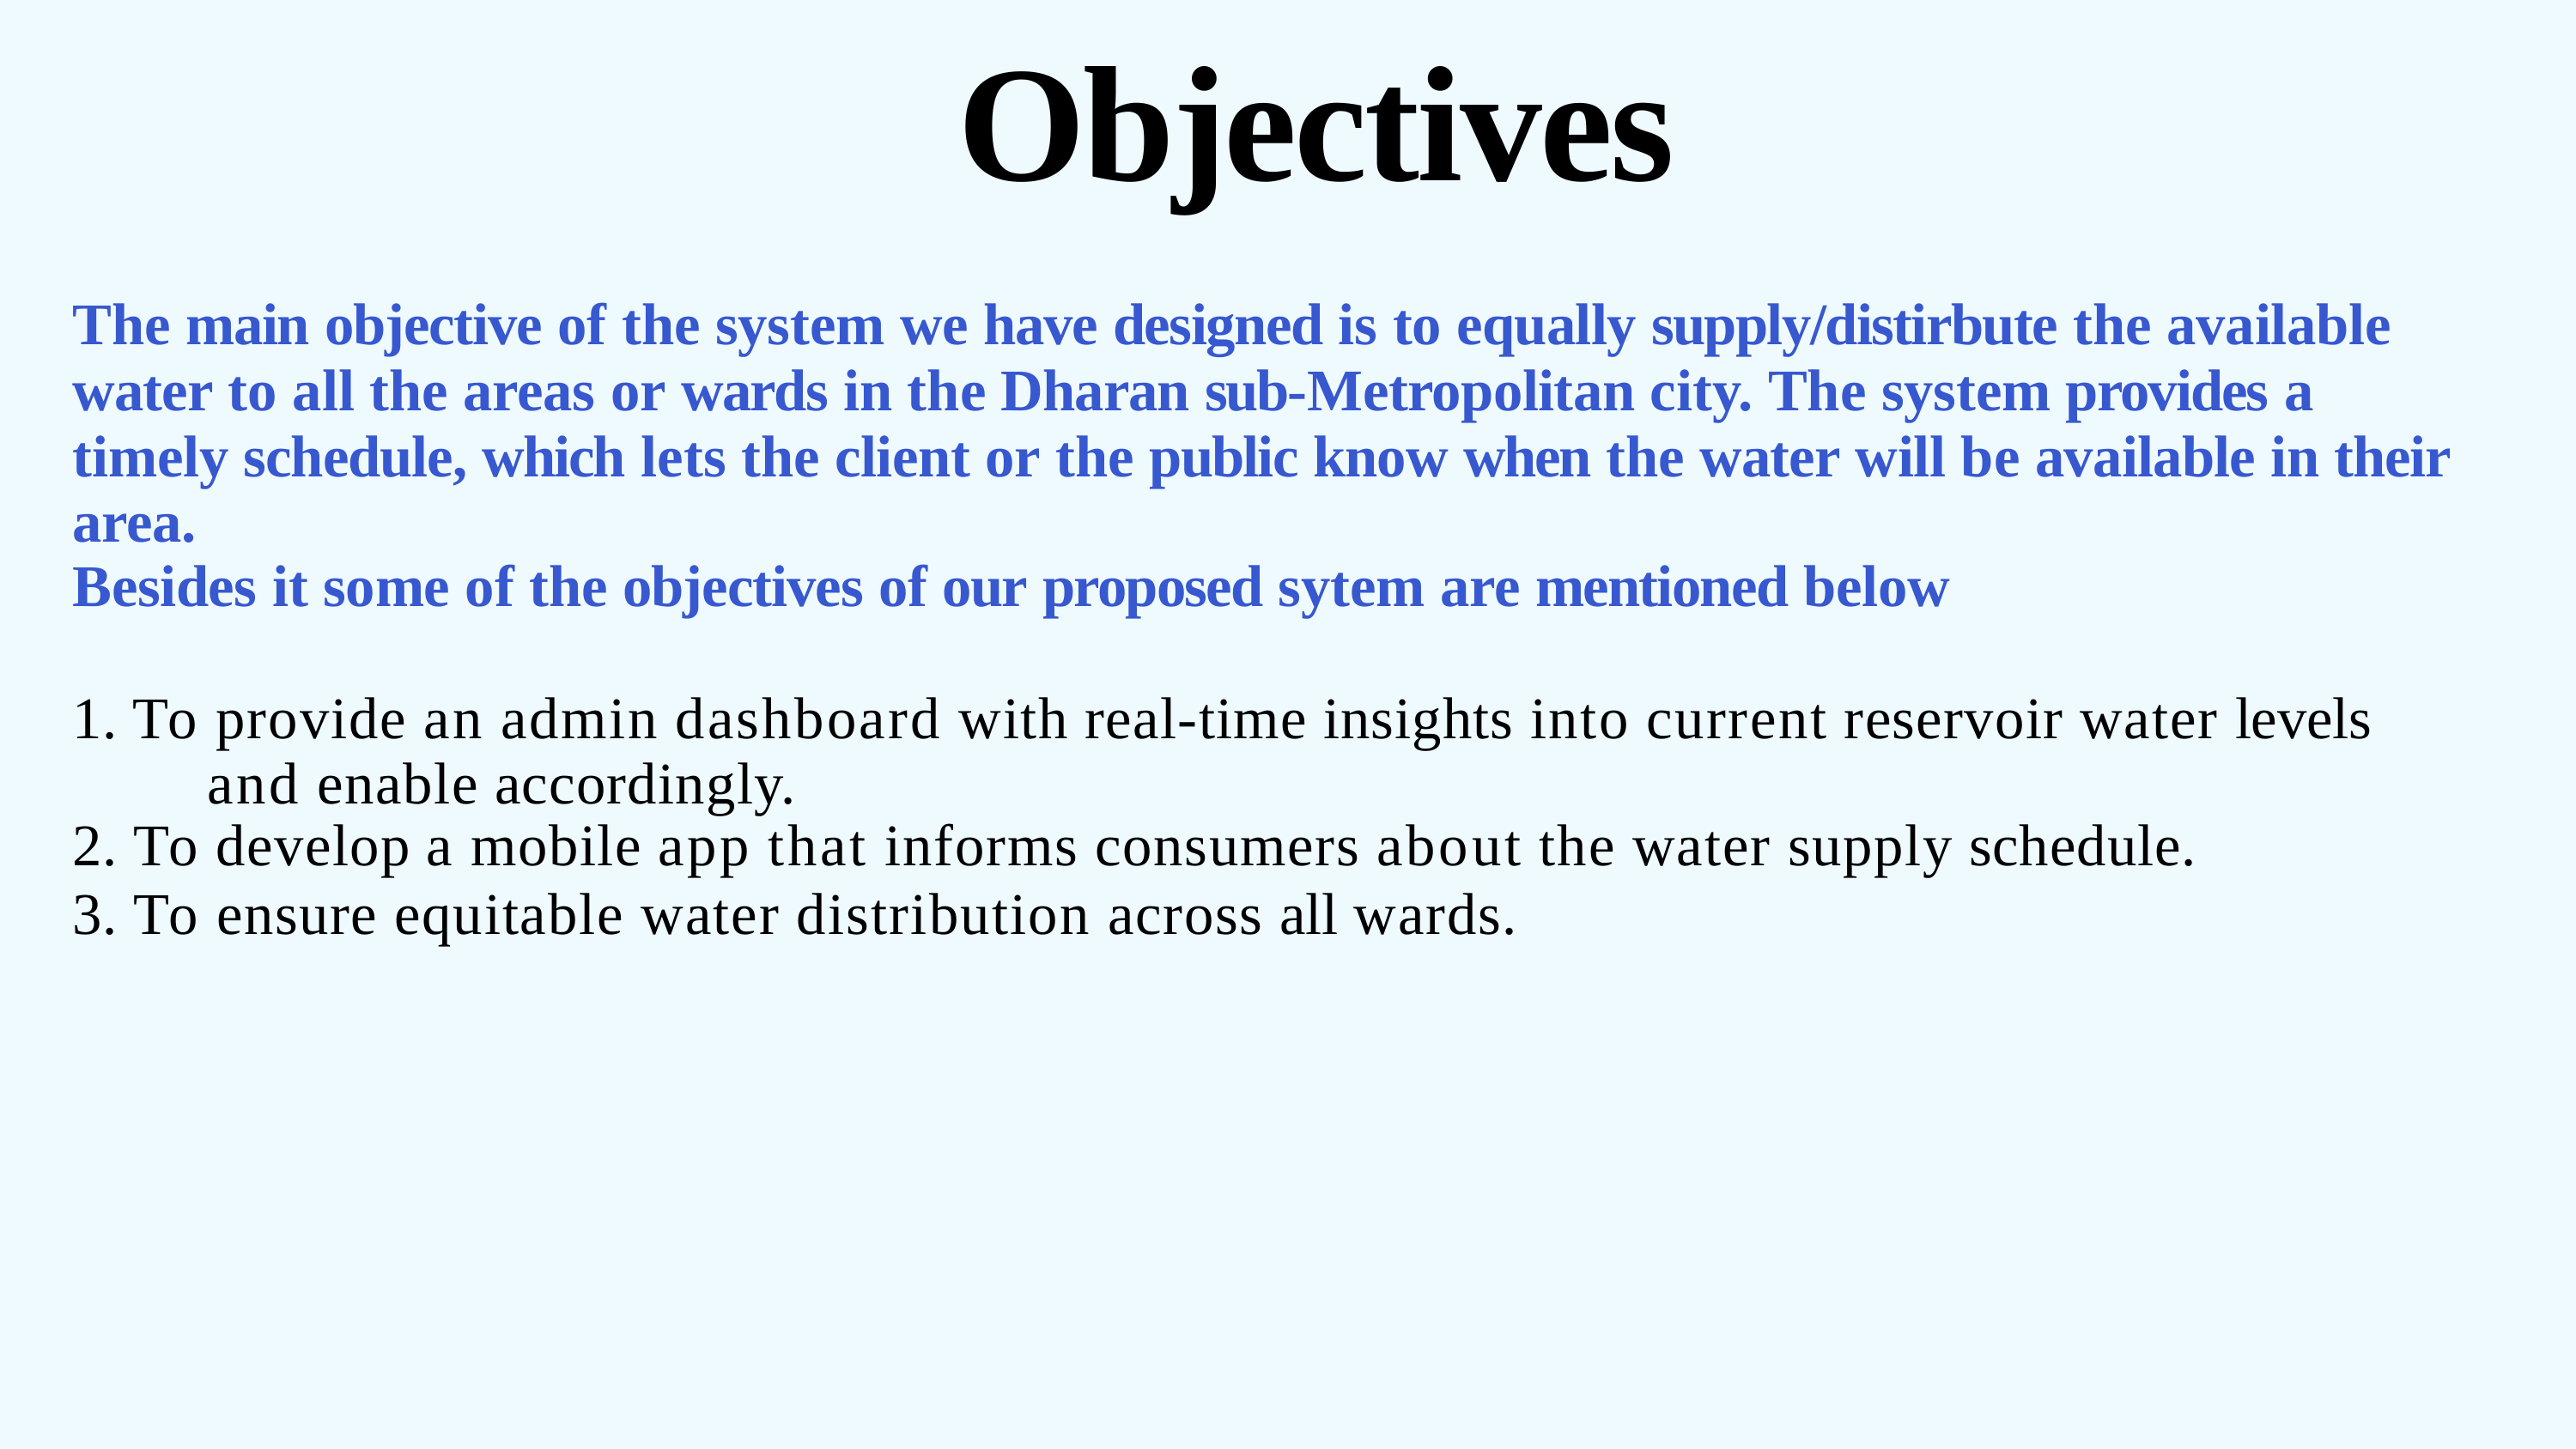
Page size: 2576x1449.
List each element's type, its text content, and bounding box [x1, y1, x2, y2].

list The main objective of the system we have designed is to equally supply/distirbute the available water to all the areas or wards in the Dharan sub-Metropolitan city. The system provides a timely schedule, which lets the client or the public know when the water will be available in their area. Besides it some of the objectives of our proposed sytem are mentioned below To provide an admin dashboard with real-time insights into current reservoir water levels and enable accordingly. To develop a mobile app that informs consumers about the water supply schedule. To ensure equitable water distribution across all wards. [72, 264, 2466, 1119]
title Objectives [127, 14, 2449, 258]
